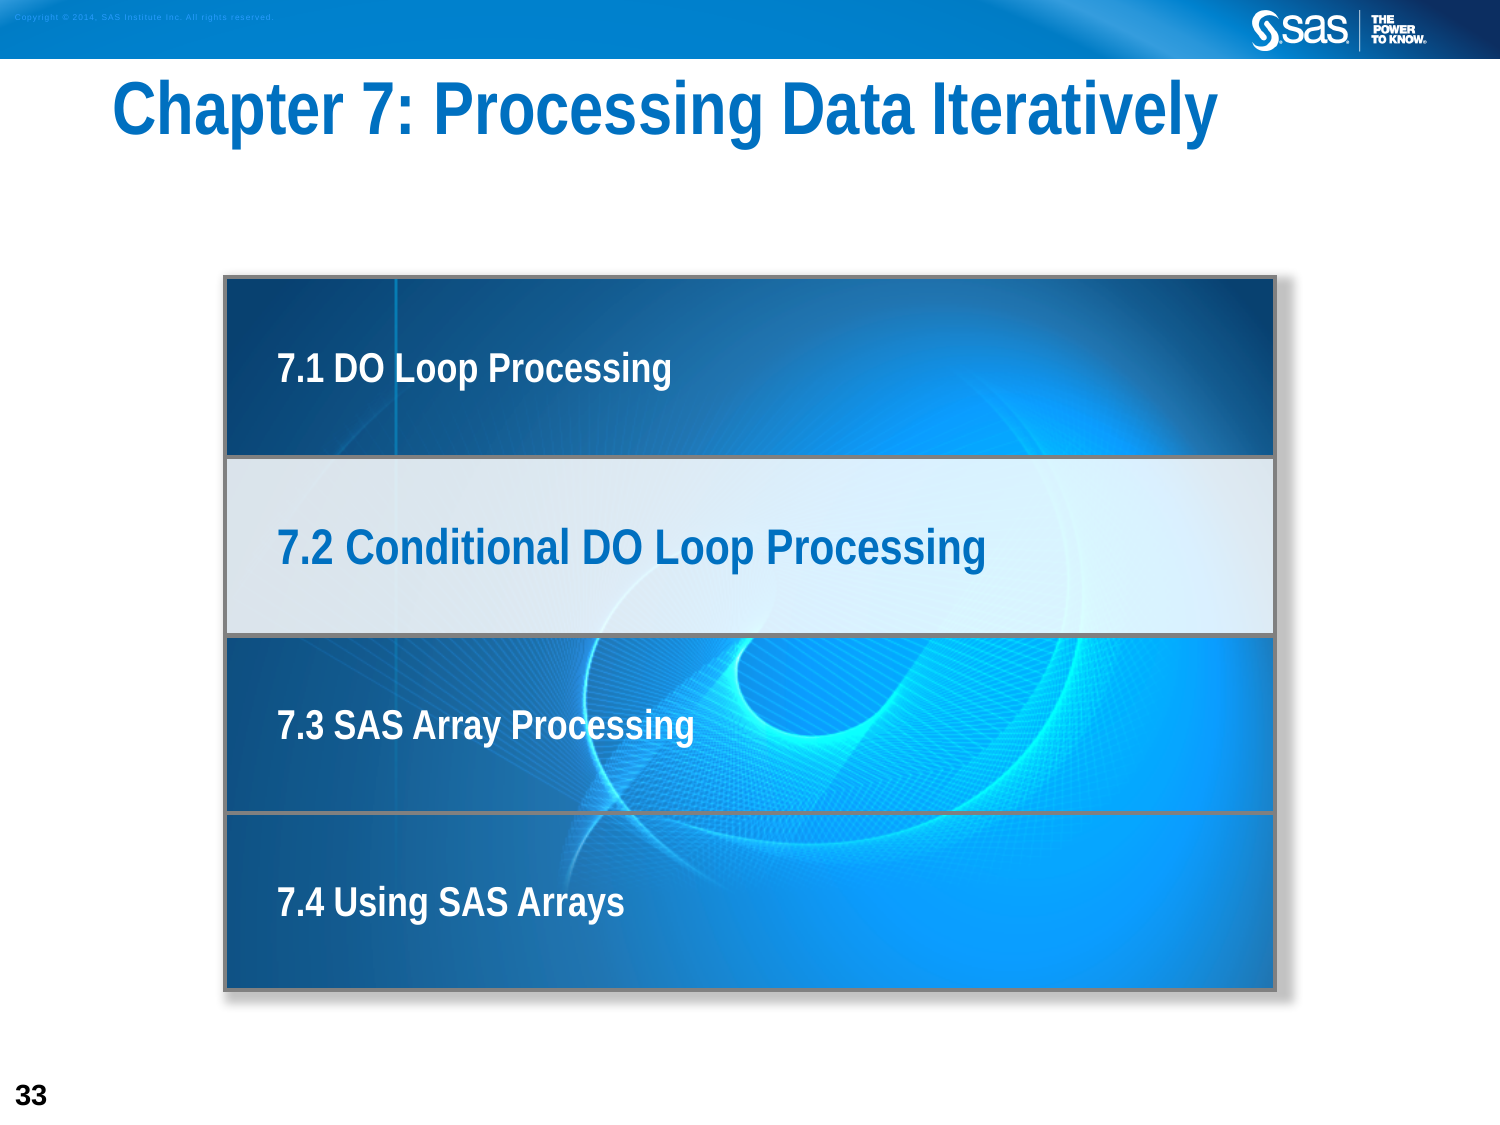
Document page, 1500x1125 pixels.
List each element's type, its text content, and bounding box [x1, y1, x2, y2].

picture [224, 277, 1275, 991]
title Chapter 7: Processing Data Iteratively [112, 75, 1500, 187]
picture [0, 0, 1500, 59]
